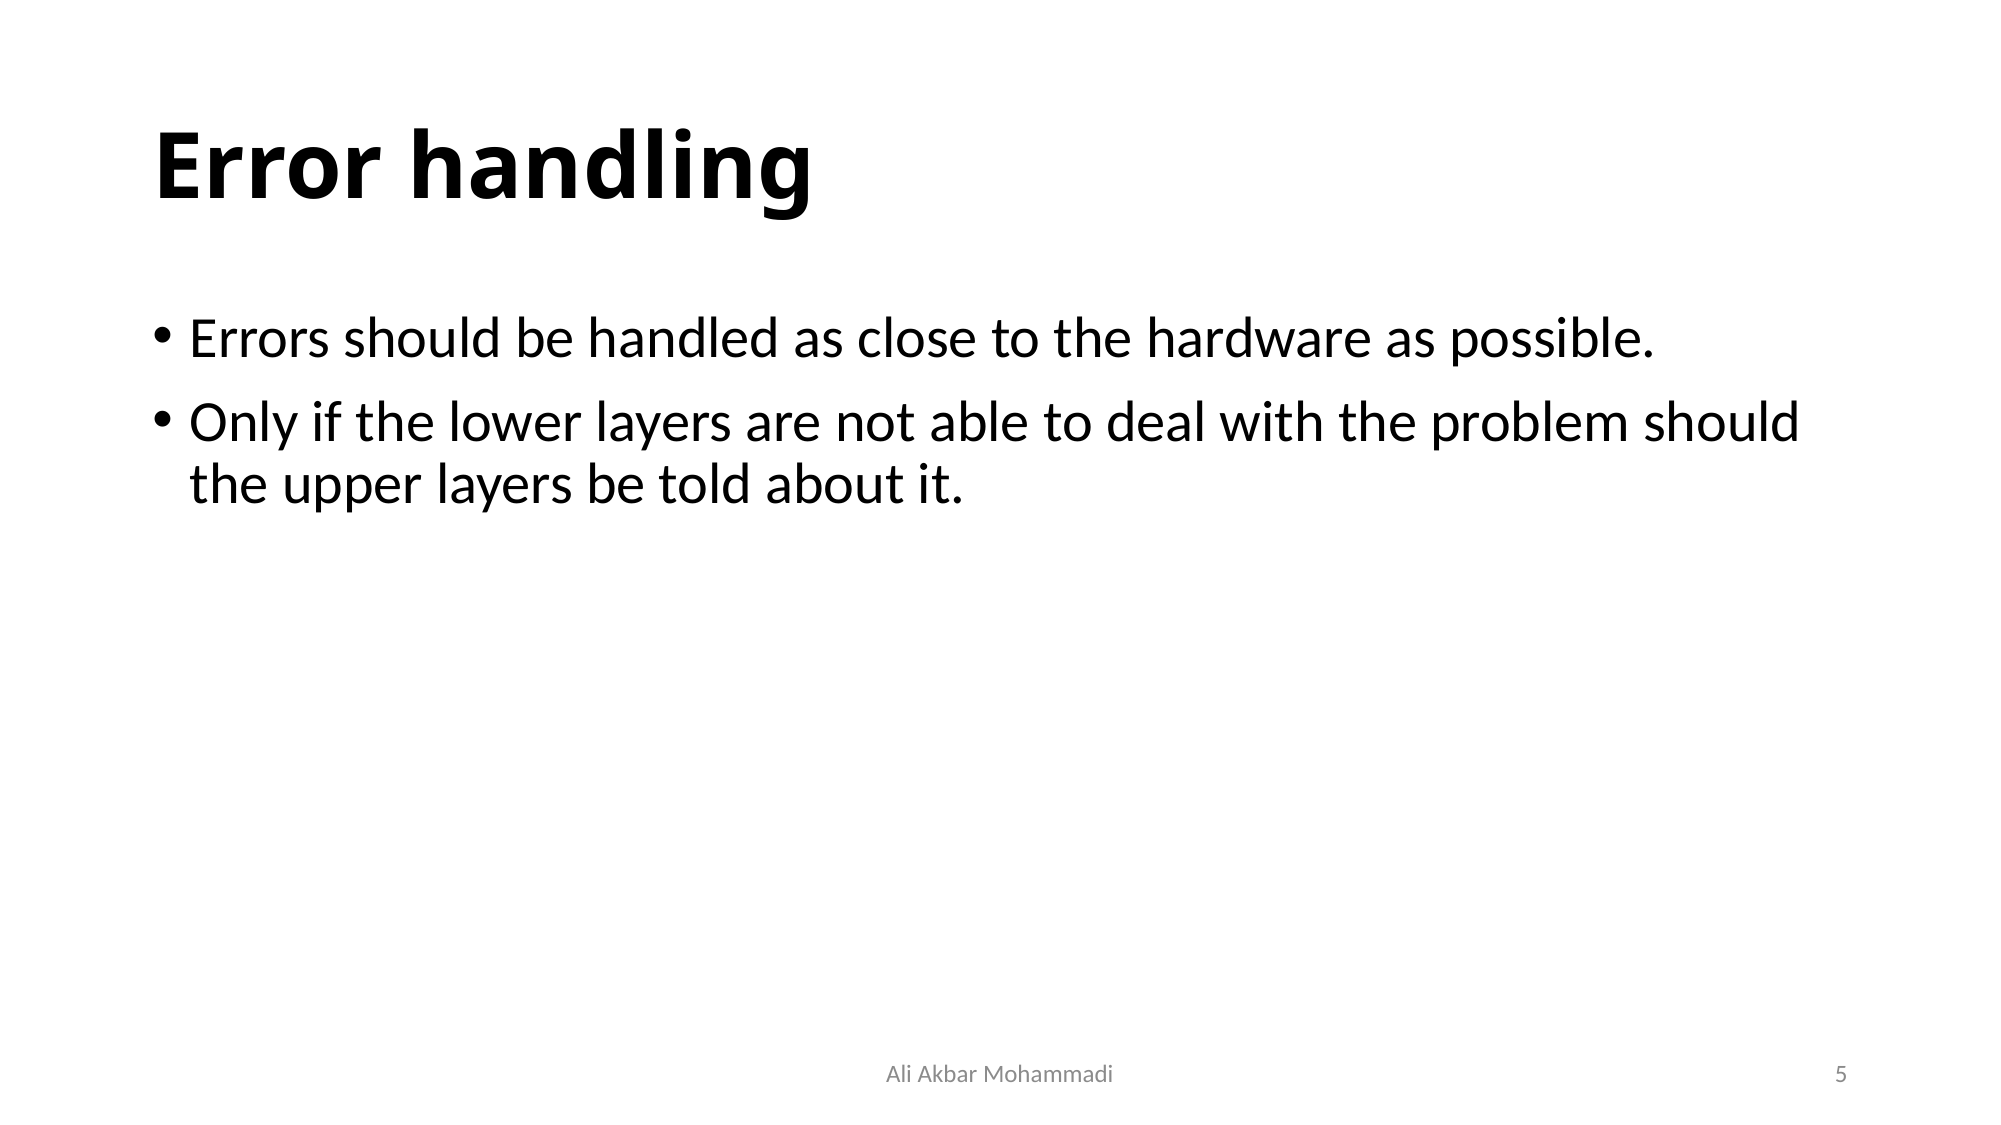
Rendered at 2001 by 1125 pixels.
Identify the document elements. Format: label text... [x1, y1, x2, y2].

footer Ali Akbar Mohammadi [662, 1042, 1338, 1103]
list Errors should be handled as close to the hardware as possible. Only if the lower layers are not able to deal with the problem should the upper layers be told about it. [137, 299, 1863, 1014]
title Error handling [137, 59, 1863, 278]
slide_number 5 [1412, 1042, 1863, 1103]
